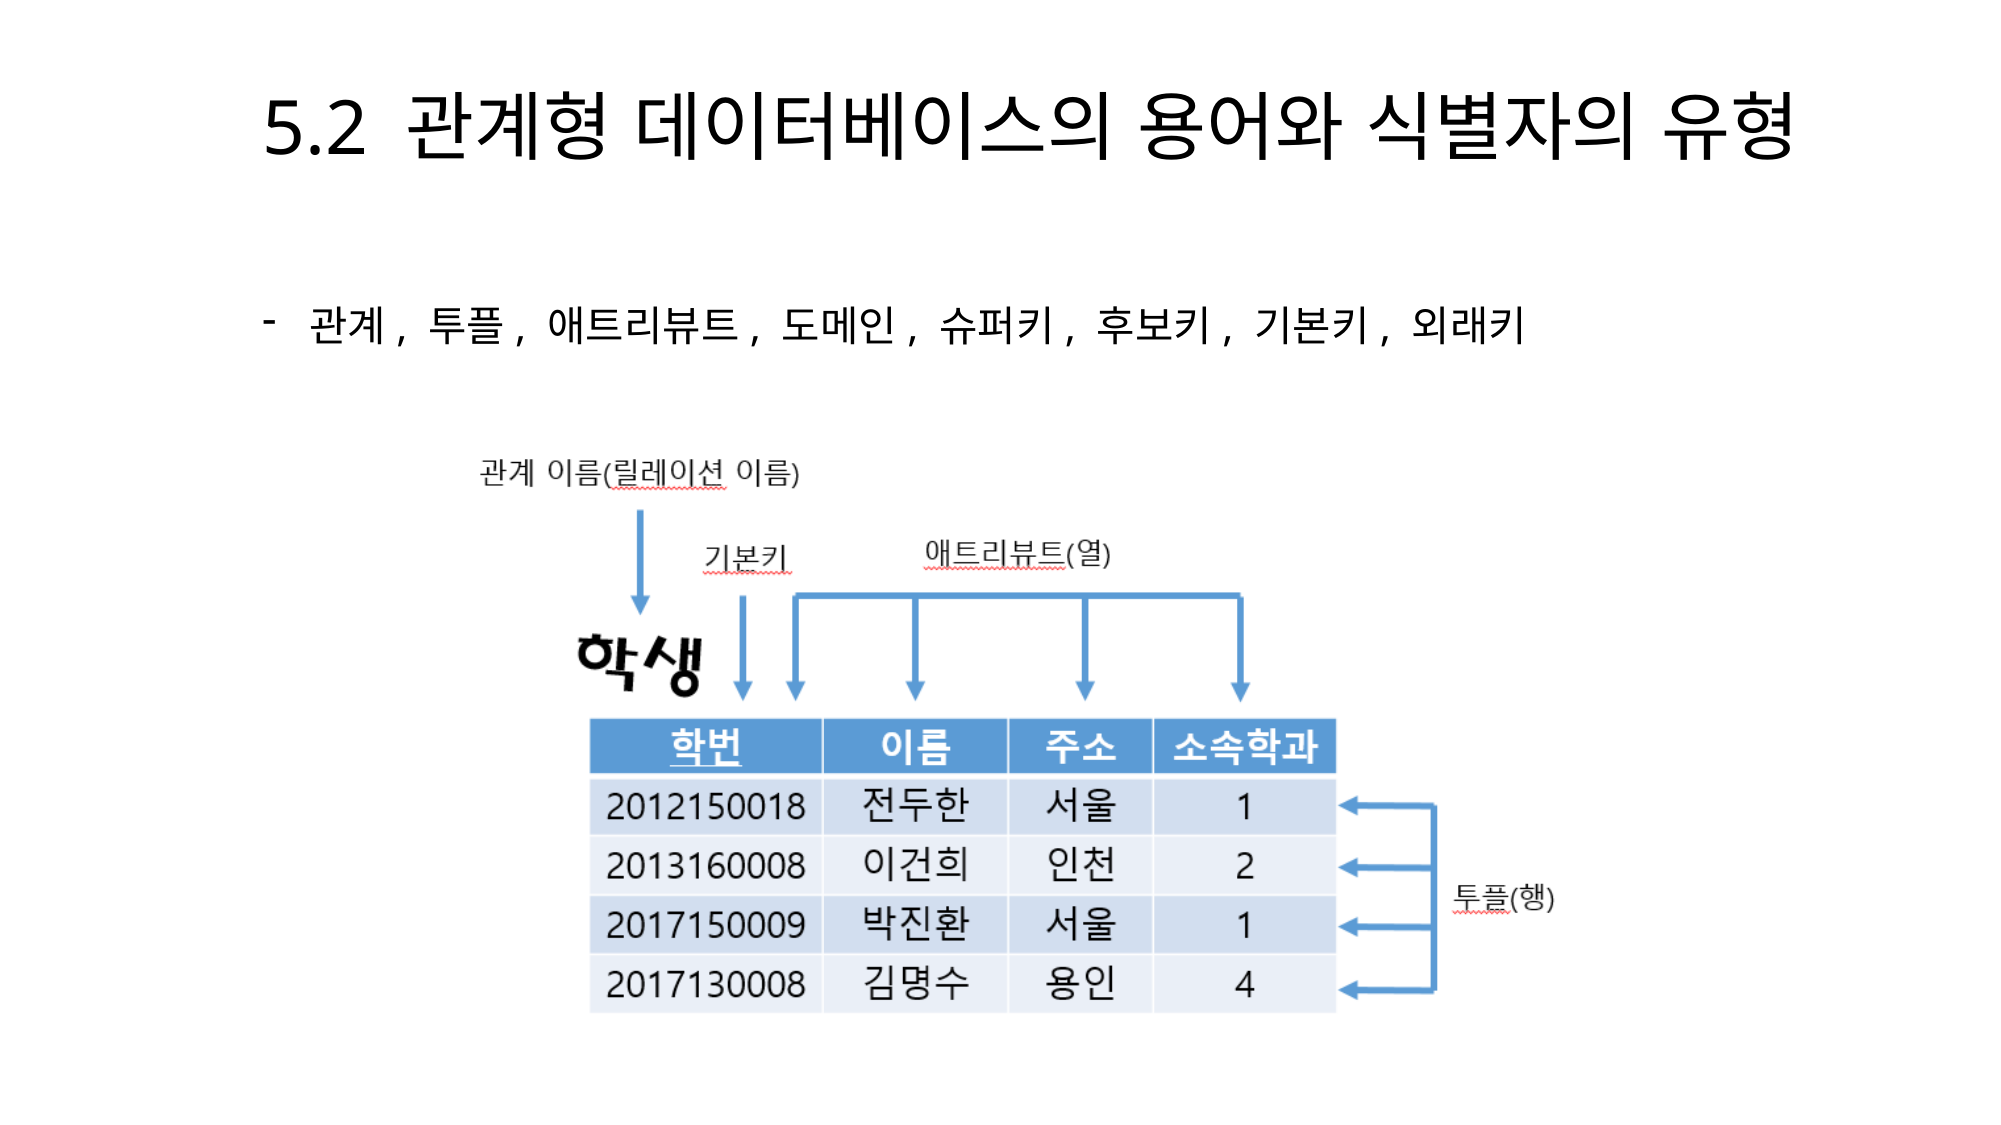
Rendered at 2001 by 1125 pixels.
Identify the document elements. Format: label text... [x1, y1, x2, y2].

text_box 5.2 관계형 데이터베이스의 용어와 식별자의 유형 [247, 72, 1957, 177]
text_box 관계, 투플, 애트리뷰트, 도메인, 슈퍼키, 후보키, 기본키, 외래키 [247, 267, 1747, 357]
picture [466, 433, 1569, 1033]
